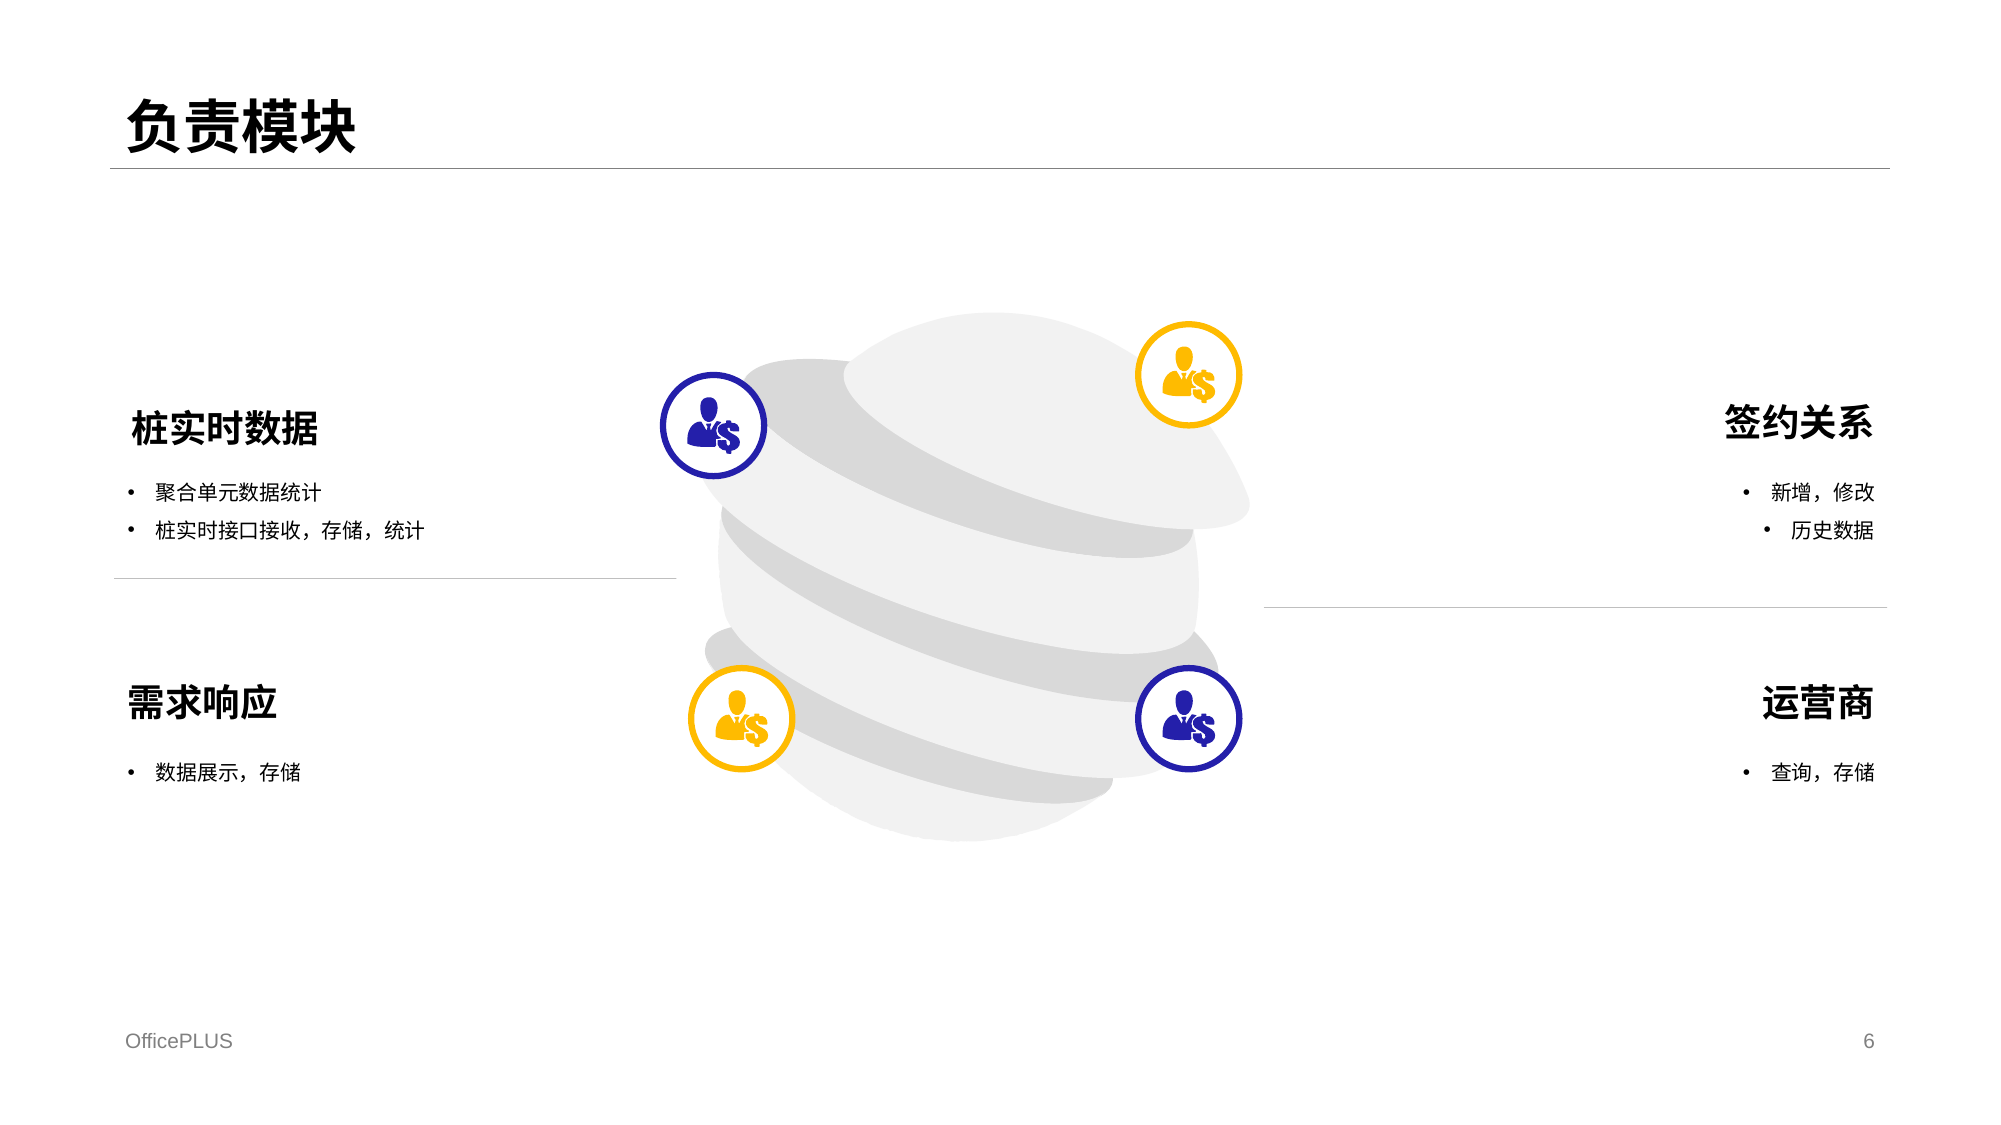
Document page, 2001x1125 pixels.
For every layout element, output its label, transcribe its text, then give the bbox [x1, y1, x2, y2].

slide_number 6 [1412, 1023, 1890, 1058]
footer OfficePLUS [109, 1023, 790, 1058]
title 负责模块 [109, 0, 1890, 169]
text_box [112, 272, 1890, 886]
